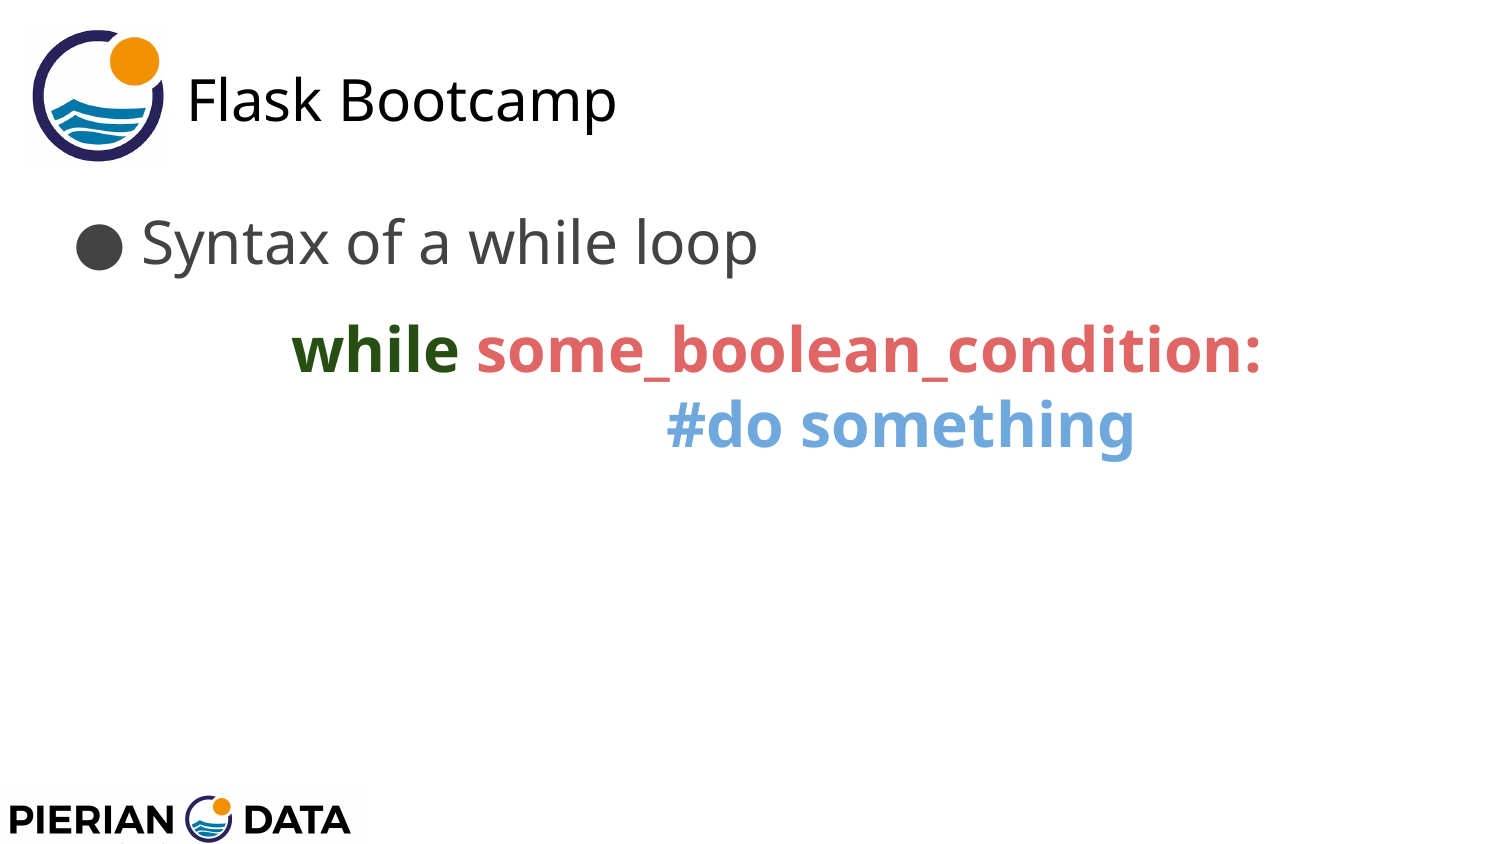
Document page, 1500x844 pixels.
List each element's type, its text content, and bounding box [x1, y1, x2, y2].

picture [24, 24, 172, 167]
picture [0, 787, 368, 844]
list Syntax of a while loop while some_boolean_condition: #do something [51, 189, 1476, 750]
title Flask Bootcamp [176, 48, 1449, 143]
